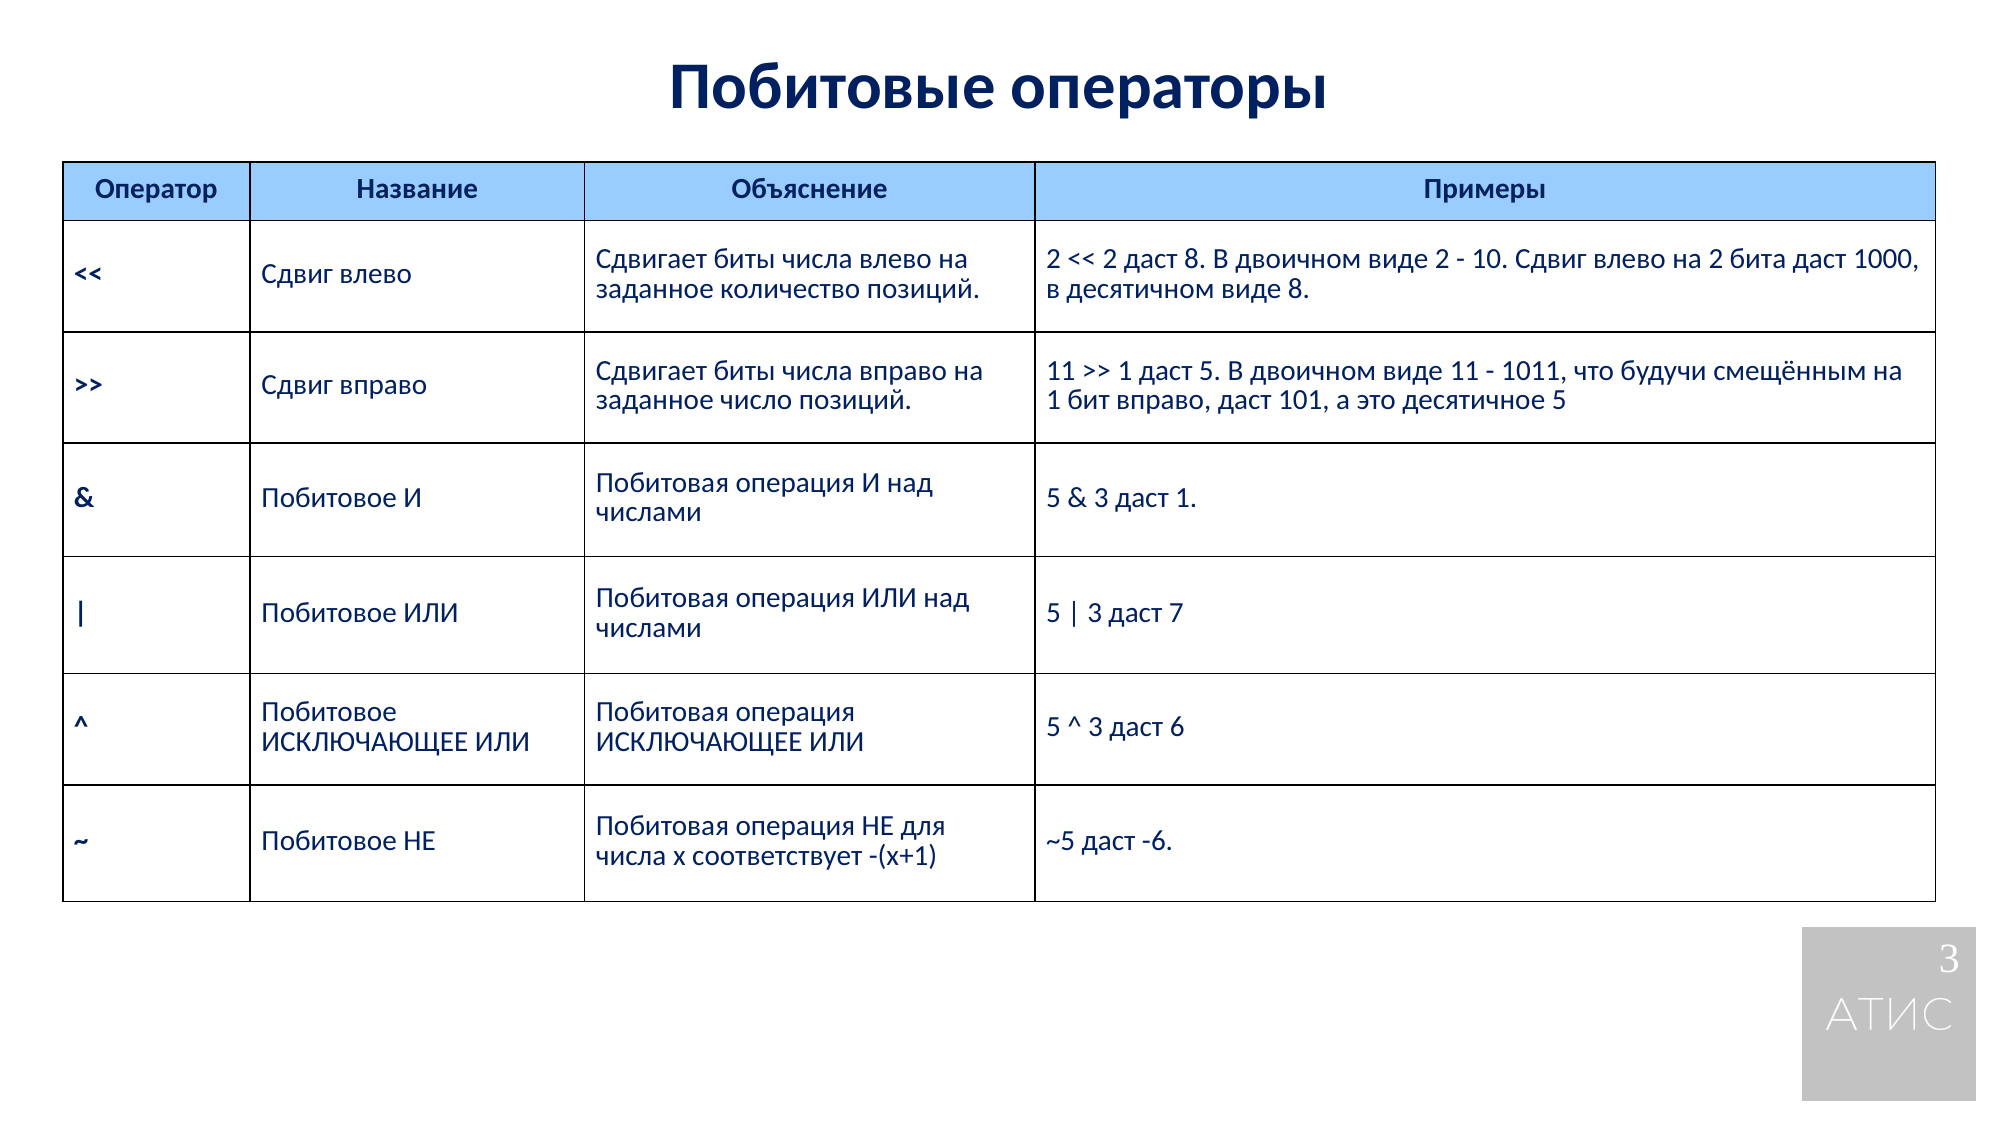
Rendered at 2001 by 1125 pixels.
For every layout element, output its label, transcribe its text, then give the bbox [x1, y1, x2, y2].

text_box [62, 162, 1936, 1097]
picture [1802, 927, 1976, 1101]
title Побитовые операторы [0, 34, 2000, 149]
